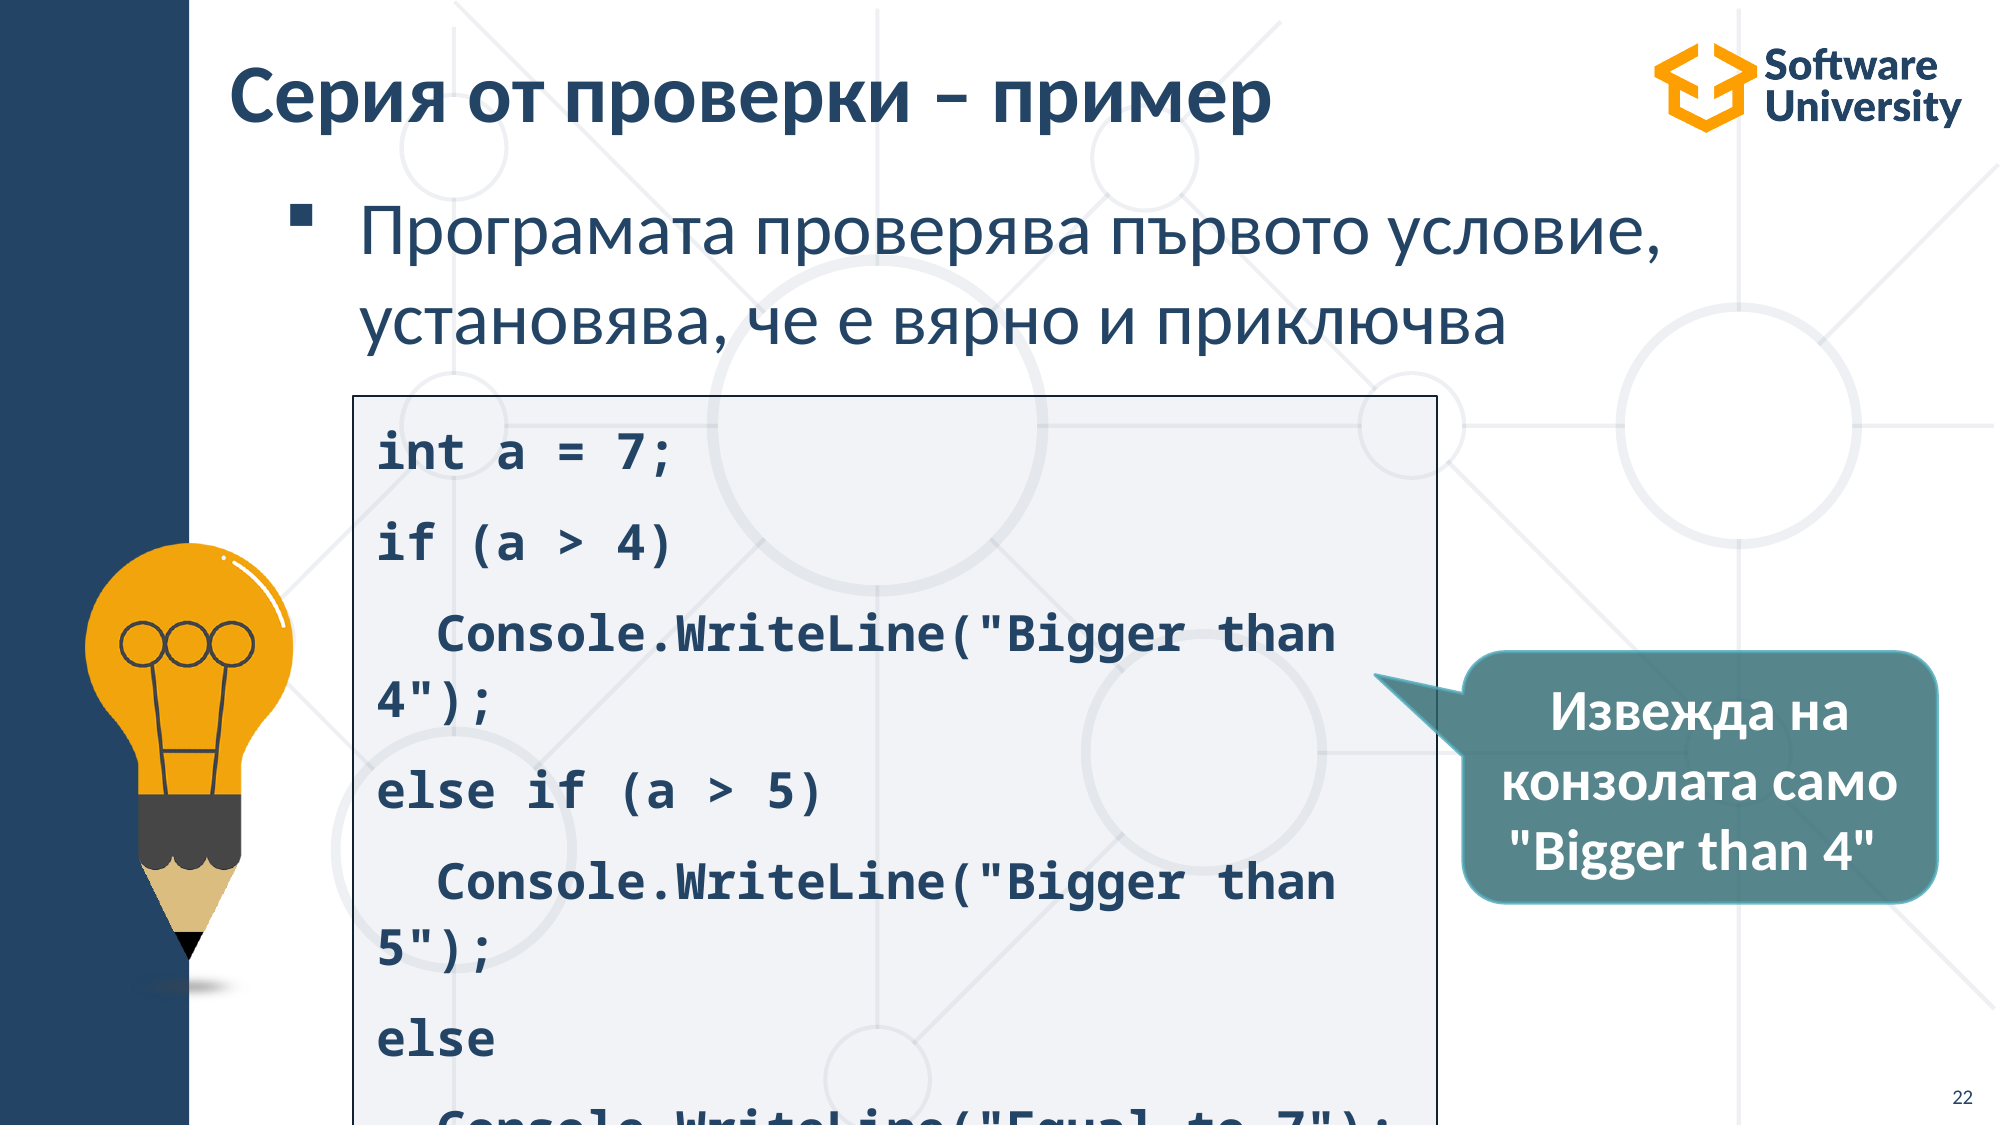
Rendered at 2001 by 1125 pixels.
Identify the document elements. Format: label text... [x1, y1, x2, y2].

text_box 22 [1927, 1067, 1989, 1117]
text_box int a = 7; if (a > 4) Console.WriteLine("Bigger than 4"); else if (a > 5) Console.WriteLine("Bigger than 5"); else Console.WriteLine("Equal to 7"); [352, 395, 1437, 1125]
title Серия от проверки – пример [212, 16, 1628, 162]
picture [1641, 31, 1973, 145]
text_box Програмата проверява първото условие, установява, че е вярно и приключва [269, 171, 1975, 367]
picture [85, 543, 293, 1003]
text_box Извежда на конзолата само "Bigger than 4" [1373, 649, 1940, 906]
